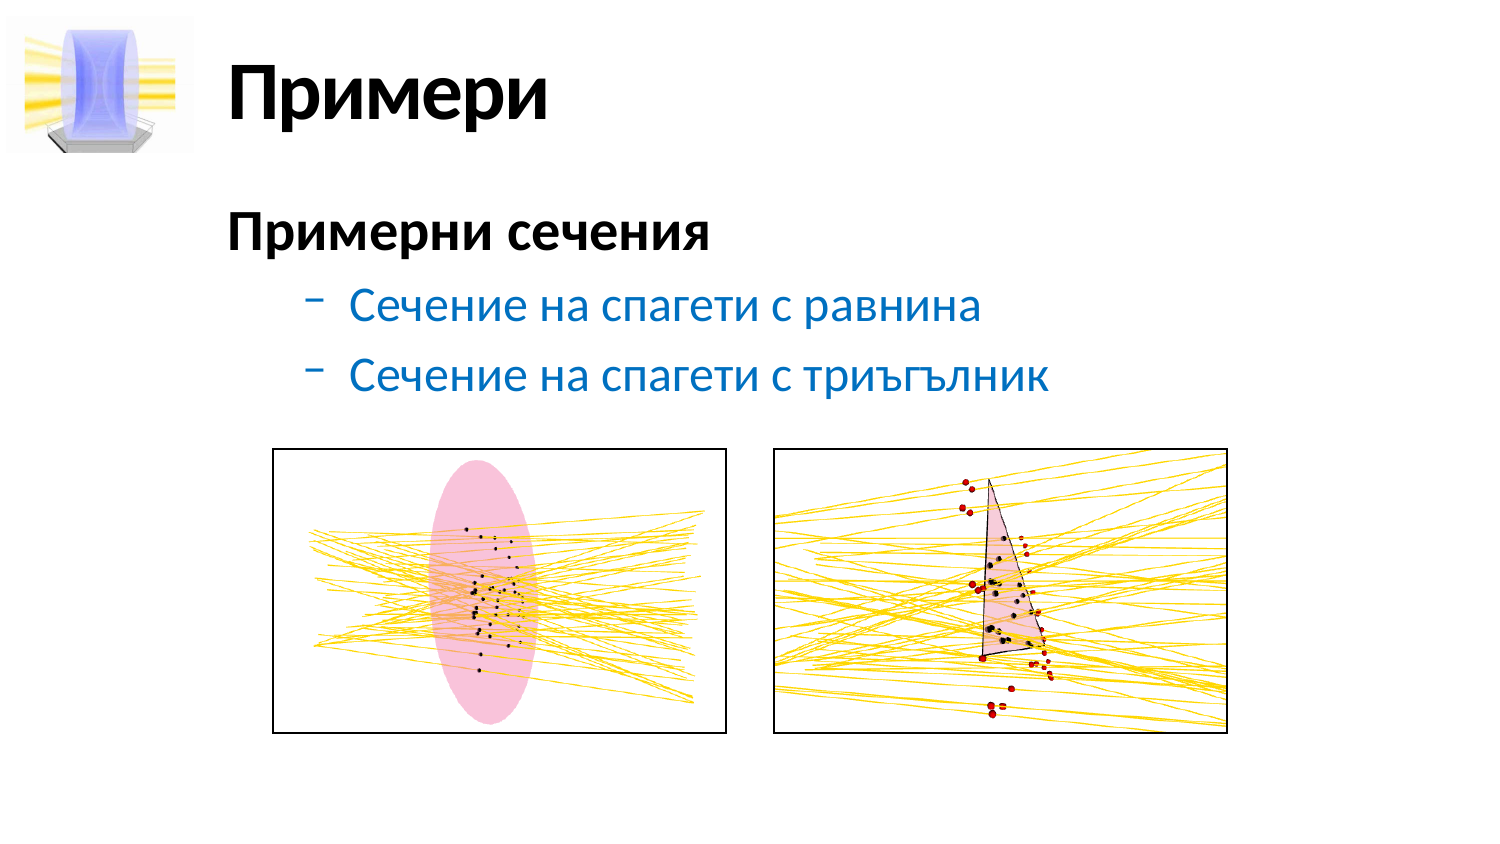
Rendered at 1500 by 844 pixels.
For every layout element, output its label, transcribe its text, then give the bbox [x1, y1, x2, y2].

list Примерни сечения Сечение на спагети с равнина Сечение на спагети с триъгълник [212, 184, 1500, 797]
title Примери [212, 21, 1500, 150]
picture [273, 449, 726, 733]
picture [6, 16, 194, 153]
picture [774, 449, 1227, 733]
